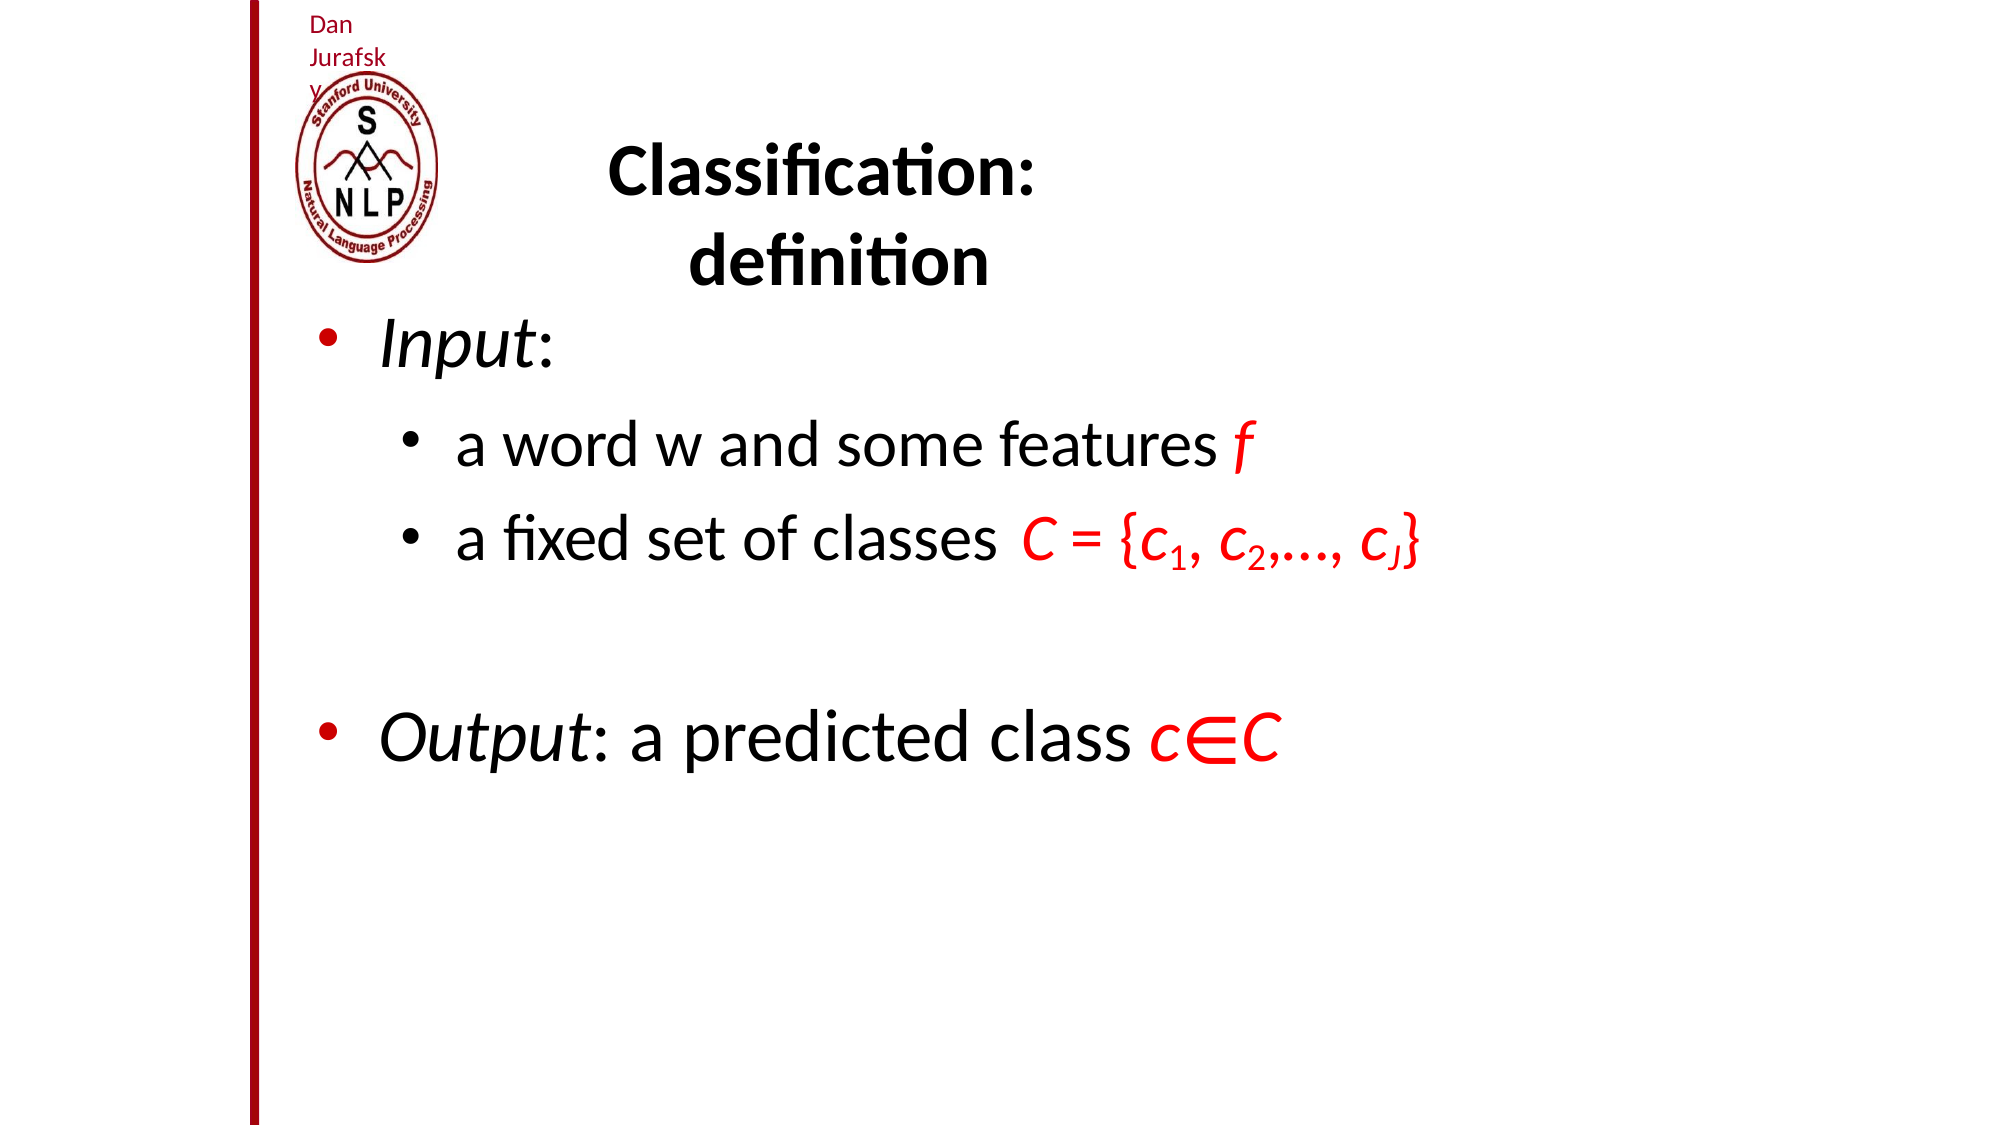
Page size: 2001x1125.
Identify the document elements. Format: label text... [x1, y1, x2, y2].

text_box Dan Jurafsky [307, 4, 398, 71]
picture [295, 71, 438, 263]
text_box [249, 0, 260, 1125]
title Classification: definition [606, 113, 1041, 271]
text_box Input: a word w and some features f a fixed set of classes C = {c1, c2,…, cJ} Output: a predicted class c∈C [309, 271, 1440, 777]
